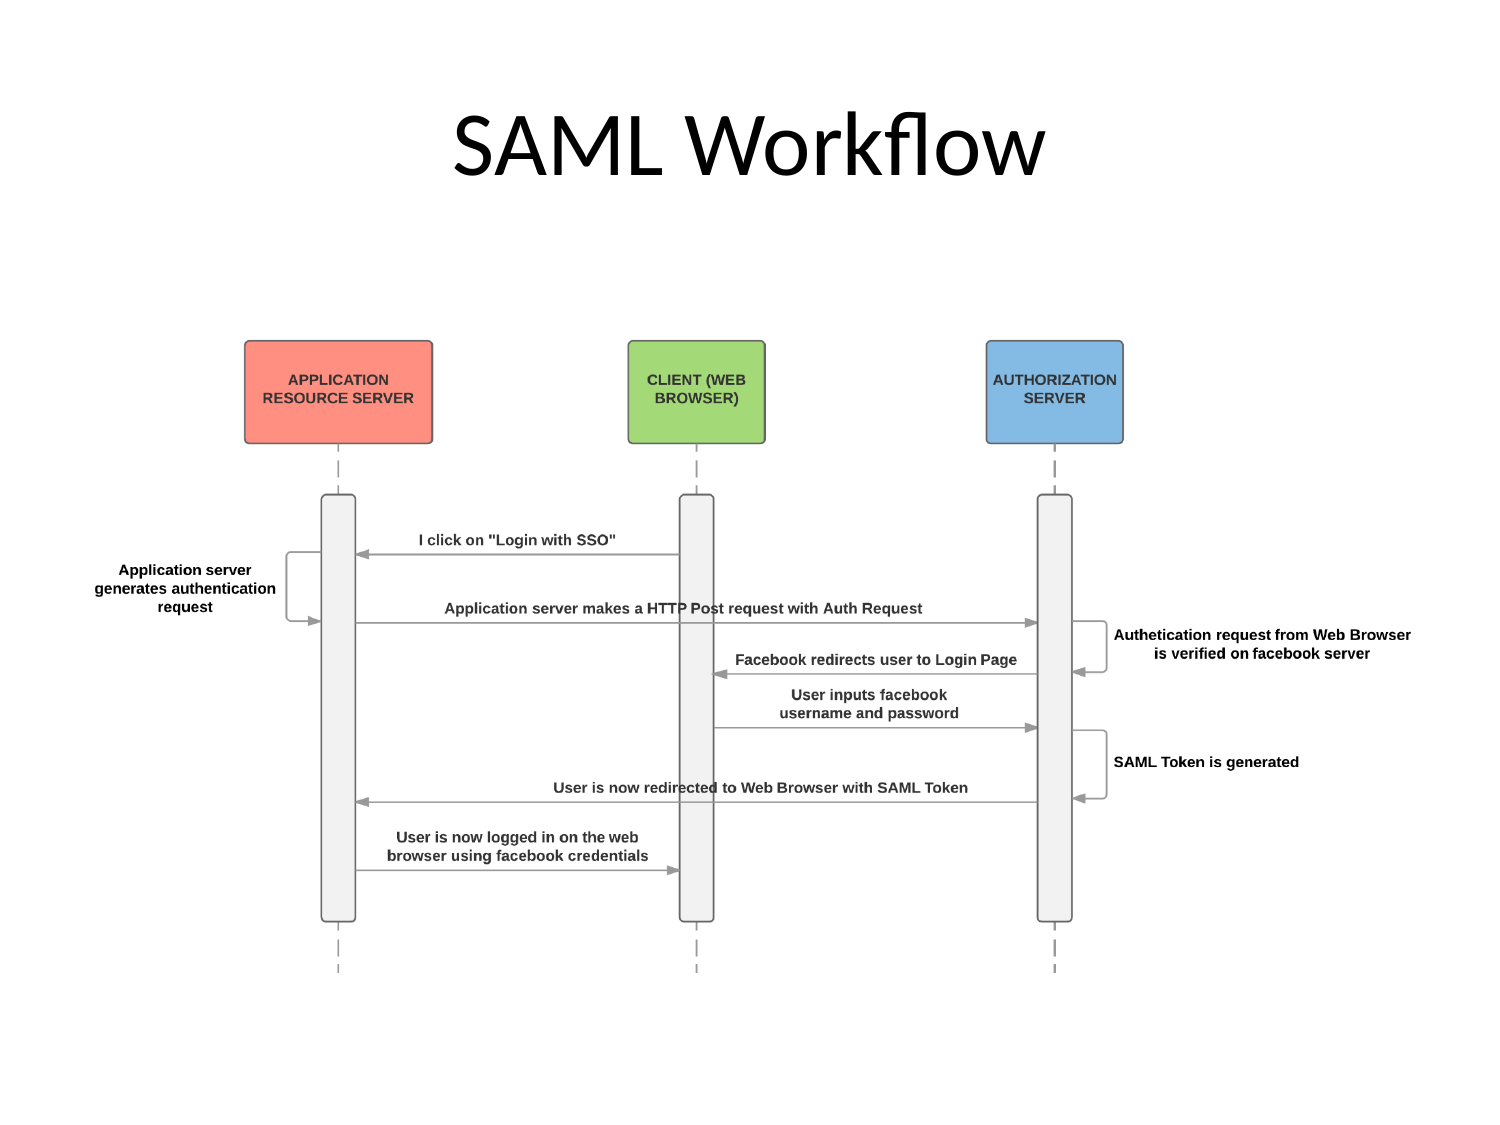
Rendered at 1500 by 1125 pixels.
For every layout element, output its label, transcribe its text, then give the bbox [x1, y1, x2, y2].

title SAML Workflow [75, 45, 1425, 233]
picture [55, 326, 1445, 987]
